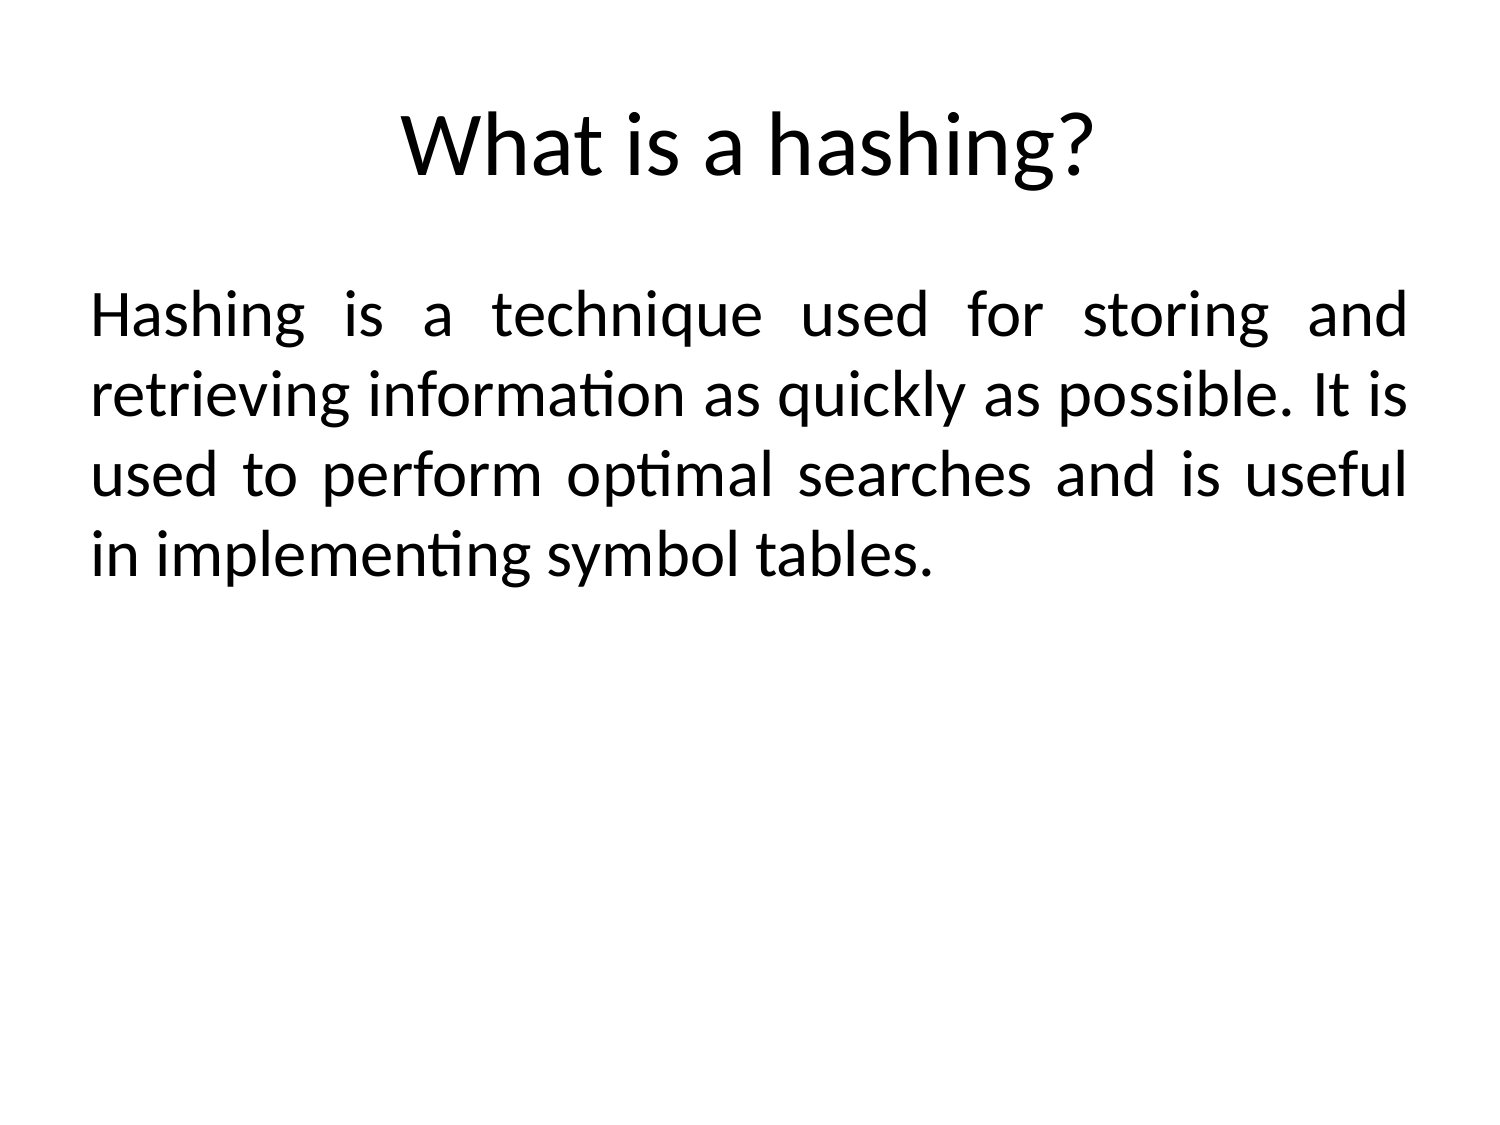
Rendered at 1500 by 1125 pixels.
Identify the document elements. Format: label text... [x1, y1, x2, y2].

title What is a hashing? [75, 45, 1425, 233]
list Hashing is a technique used for storing and retrieving information as quickly as possible. It is used to perform optimal searches and is useful in implementing symbol tables. [75, 262, 1425, 1005]
